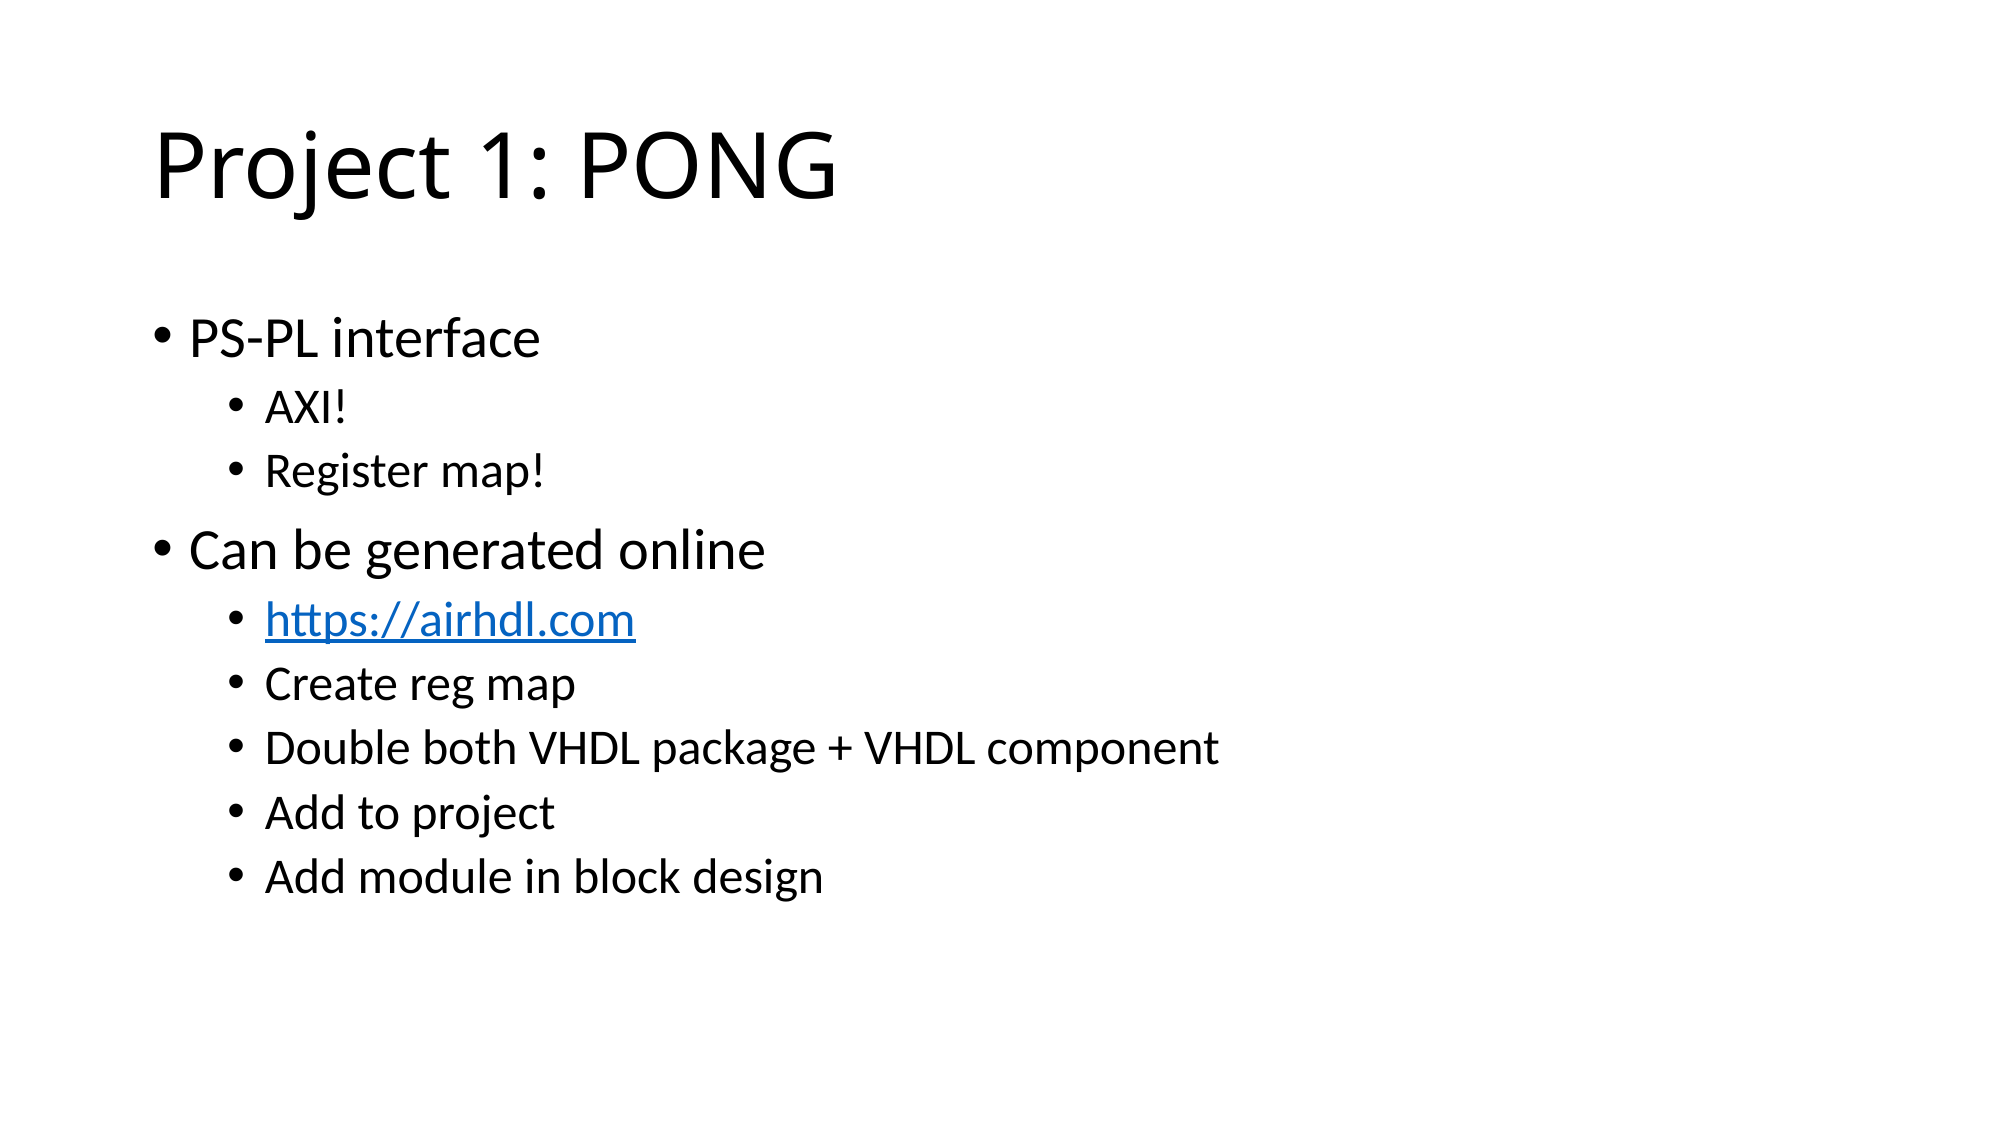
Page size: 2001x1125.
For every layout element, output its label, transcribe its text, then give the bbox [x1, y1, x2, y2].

title Project 1: PONG [137, 59, 1863, 278]
list PS-PL interface AXI! Register map! Can be generated online https://airhdl.com Create reg map Double both VHDL package + VHDL component Add to project Add module in block design [137, 299, 1863, 1014]
